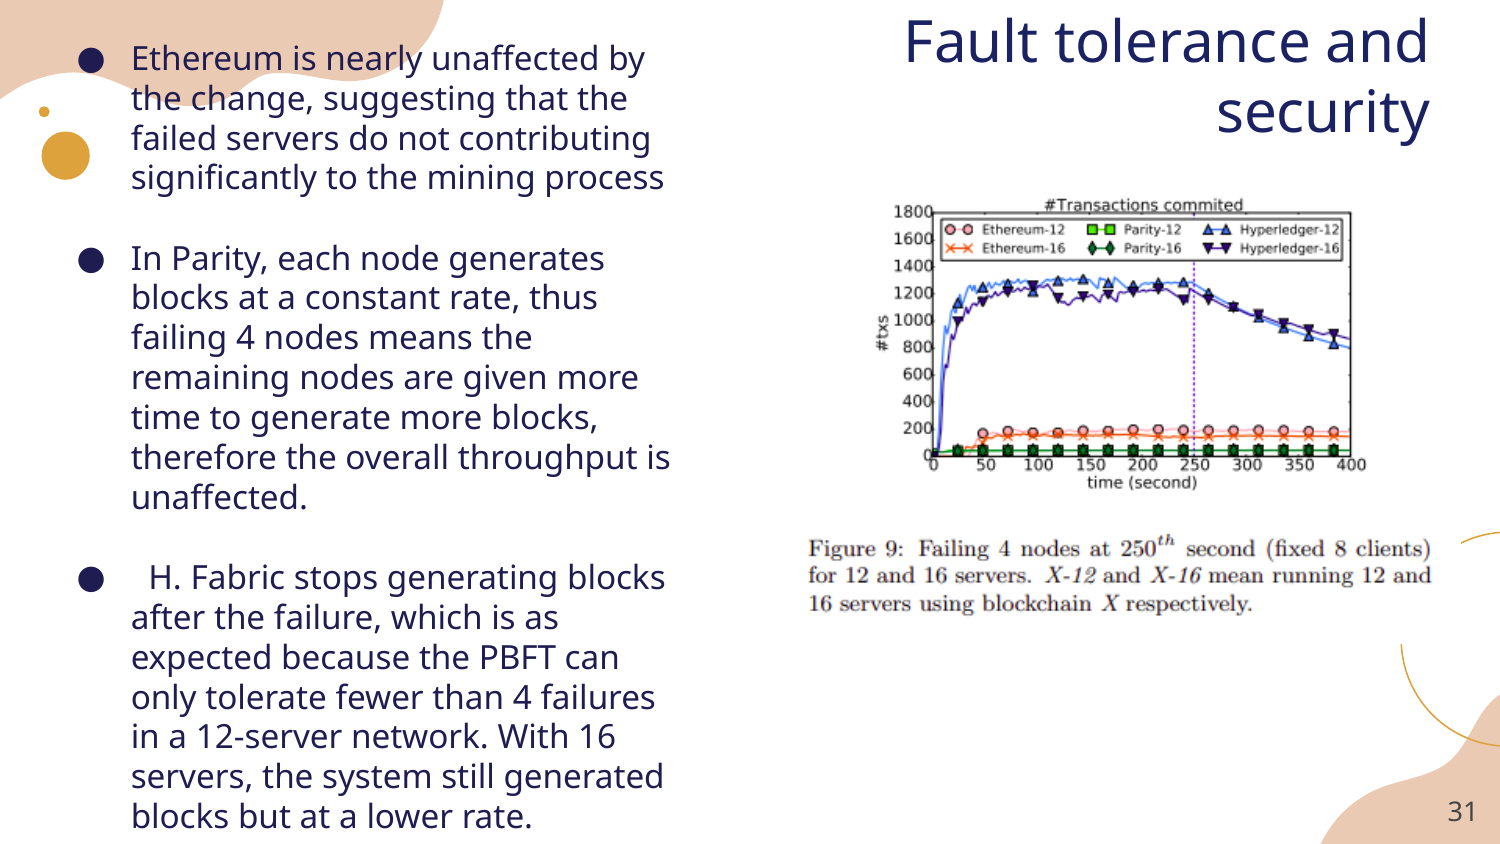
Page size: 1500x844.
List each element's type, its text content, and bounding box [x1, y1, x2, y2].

text_box Ethereum is nearly unaffected by the change, suggesting that the failed servers do not contributing significantly to the mining process In Parity, each node generates blocks at a constant rate, thus failing 4 nodes means the remaining nodes are given more time to generate more blocks, therefore the overall throughput is unaffected. H. Fabric stops generating blocks after the failure, which is as expected because the PBFT can only tolerate fewer than 4 failures in a 12-server network. With 16 servers, the system still generated blocks but at a lower rate. [40, 13, 708, 844]
picture [737, 149, 1462, 644]
title Fault tolerance and security [684, 27, 1446, 121]
slide_number ‹#› [1403, 779, 1494, 844]
